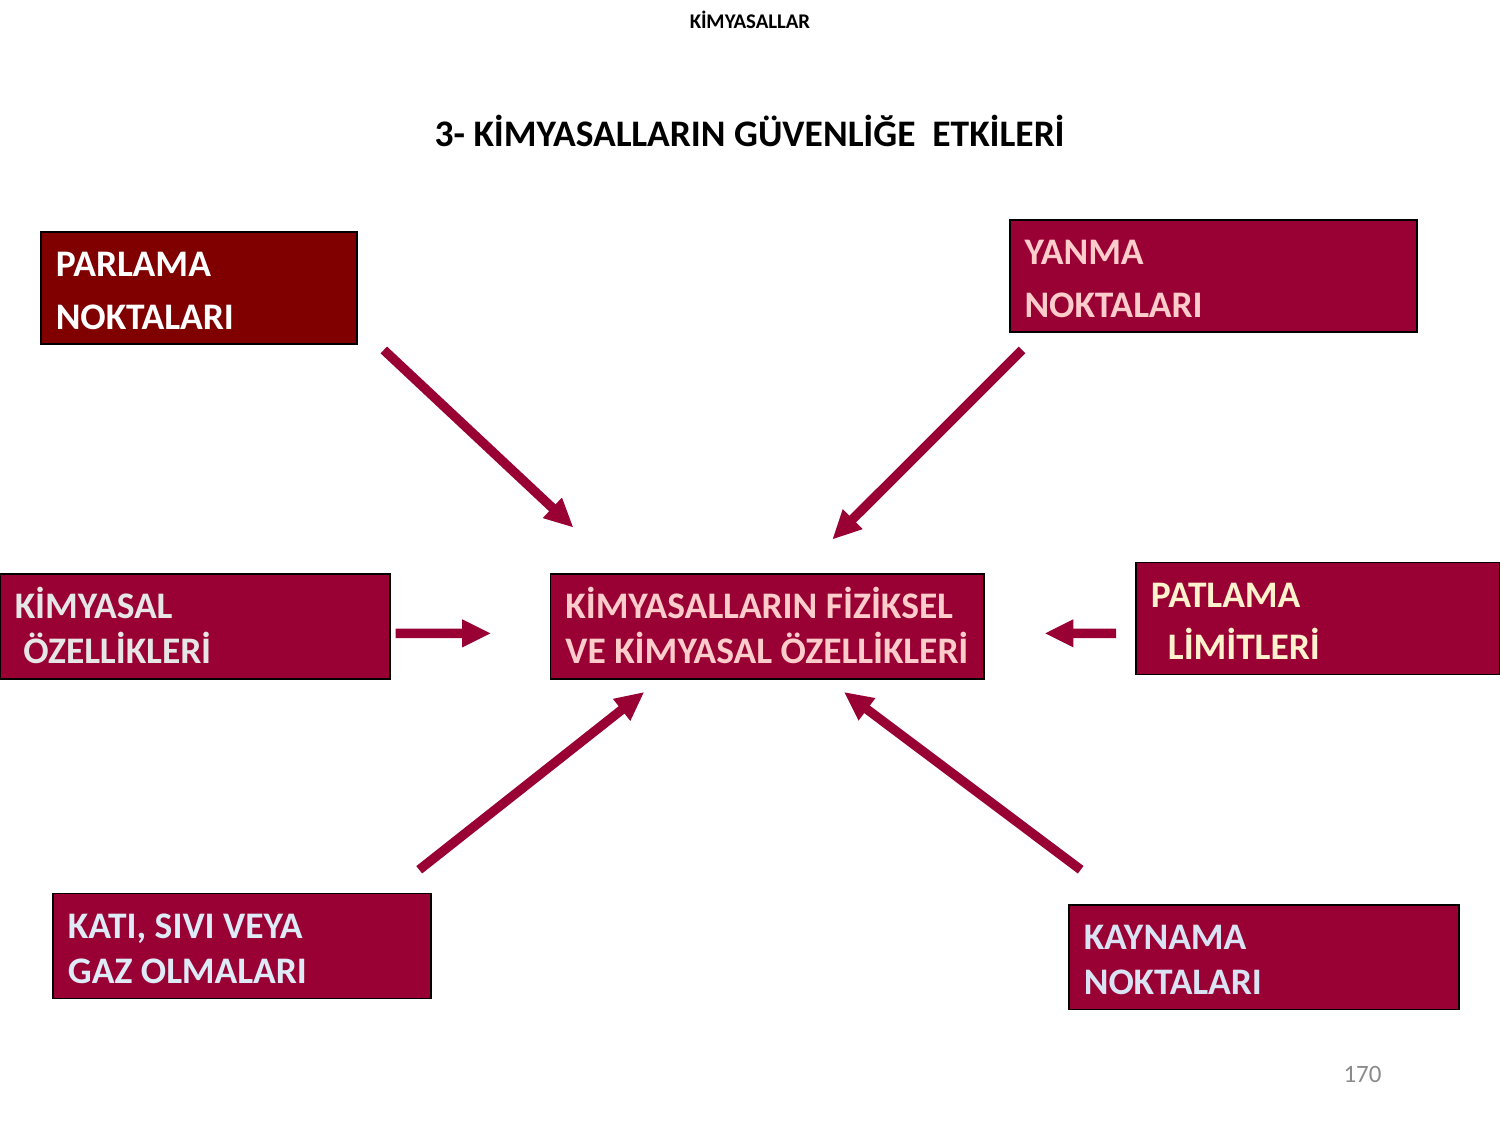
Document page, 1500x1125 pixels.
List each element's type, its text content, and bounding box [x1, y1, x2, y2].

text_box KATI, SIVI VEYA GAZ OLMALARI [53, 893, 431, 999]
text_box KİMYASALLAR [0, 0, 1500, 40]
text_box KAYNAMA NOKTALARI [1069, 904, 1459, 1010]
text_box KİMYASAL ÖZELLİKLERİ [0, 574, 390, 679]
text_box PARLAMA NOKTALARI [41, 231, 358, 344]
text_box [419, 692, 644, 870]
text_box 3- KİMYASALLARIN GÜVENLİĞE ETKİLERİ [0, 101, 1500, 162]
text_box [395, 627, 491, 640]
text_box [844, 692, 1081, 870]
text_box PATLAMA LİMİTLERİ [1136, 562, 1500, 675]
text_box [1045, 627, 1117, 640]
text_box KİMYASALLARIN FİZİKSEL VE KİMYASAL ÖZELLİKLERİ [550, 574, 984, 679]
text_box YANMA NOKTALARI [1009, 220, 1418, 333]
text_box [832, 349, 1023, 540]
text_box [383, 349, 573, 528]
slide_number 170 [1059, 1042, 1397, 1103]
